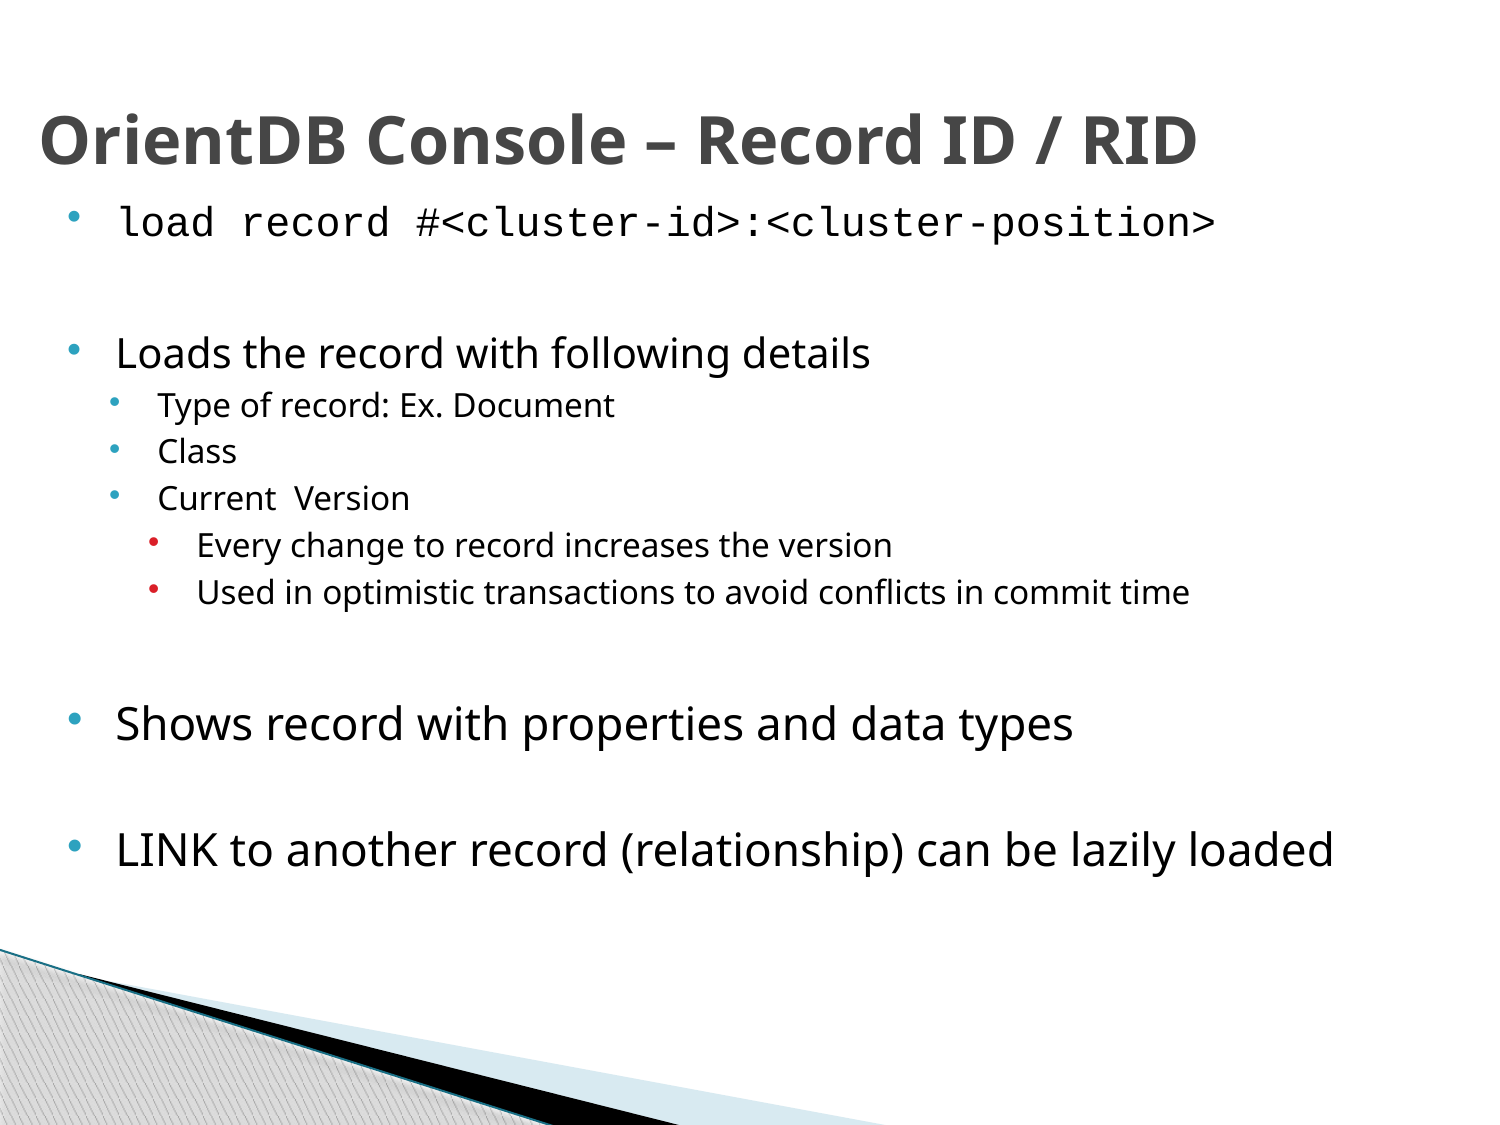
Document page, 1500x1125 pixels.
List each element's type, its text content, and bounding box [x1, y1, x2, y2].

title OrientDB Console – Record ID / RID [24, 51, 1500, 226]
list load record #<cluster-id>:<cluster-position> Loads the record with following details Type of record: Ex. Document Class Current Version Every change to record increases the version Used in optimistic transactions to avoid conflicts in commit time Shows record with properties and data types LINK to another record (relationship) can be lazily loaded [37, 187, 1475, 1068]
